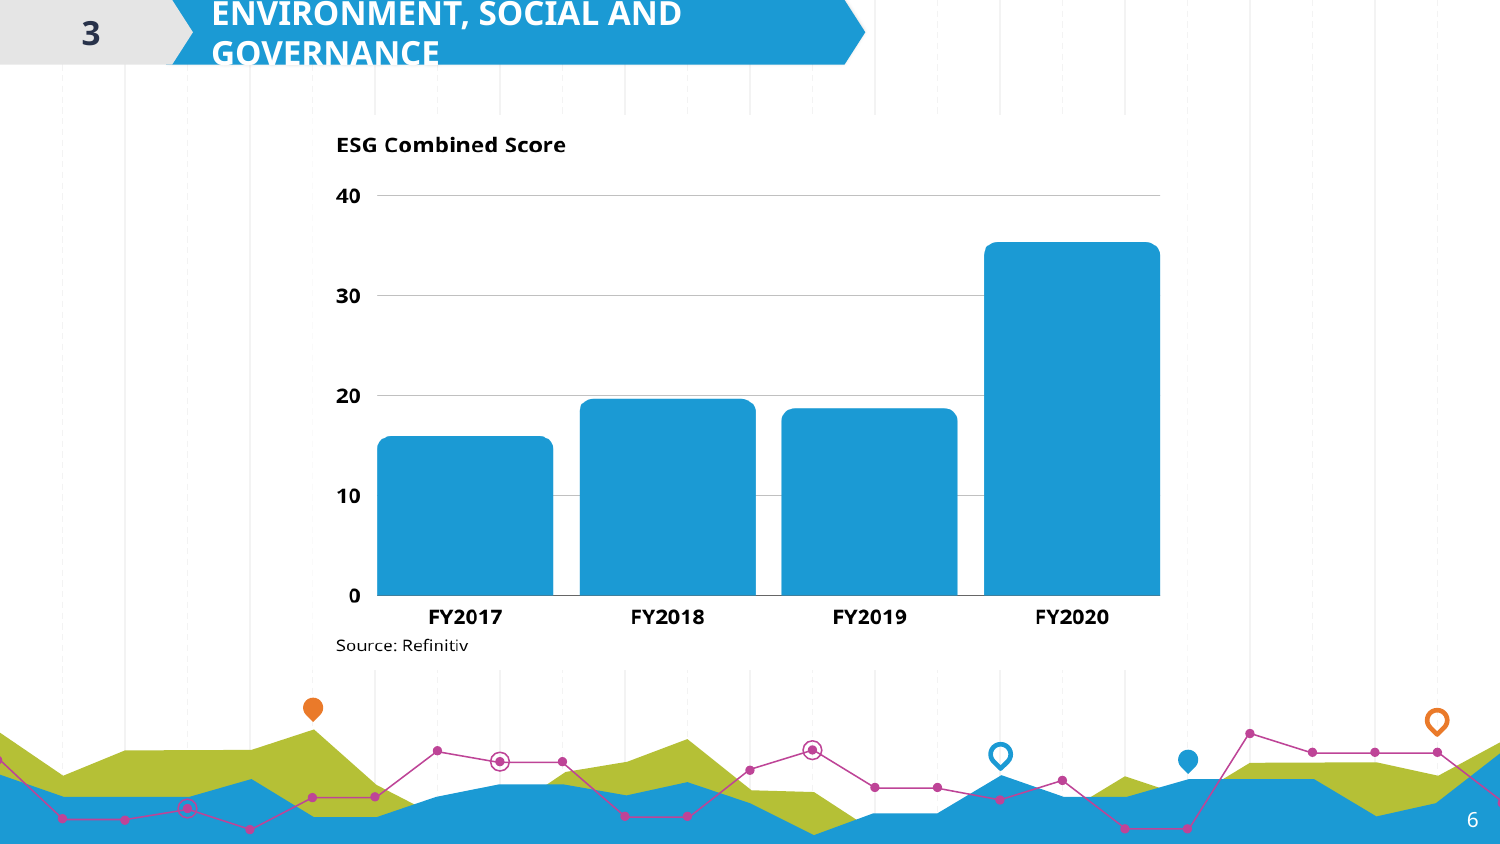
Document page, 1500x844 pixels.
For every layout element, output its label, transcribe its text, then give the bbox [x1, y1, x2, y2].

text_box ENVIRONMENT, SOCIAL AND GOVERNANCE [173, 0, 866, 65]
text_box 3 [0, 0, 193, 65]
slide_number ‹#› [1403, 791, 1494, 844]
picture [312, 115, 1188, 670]
